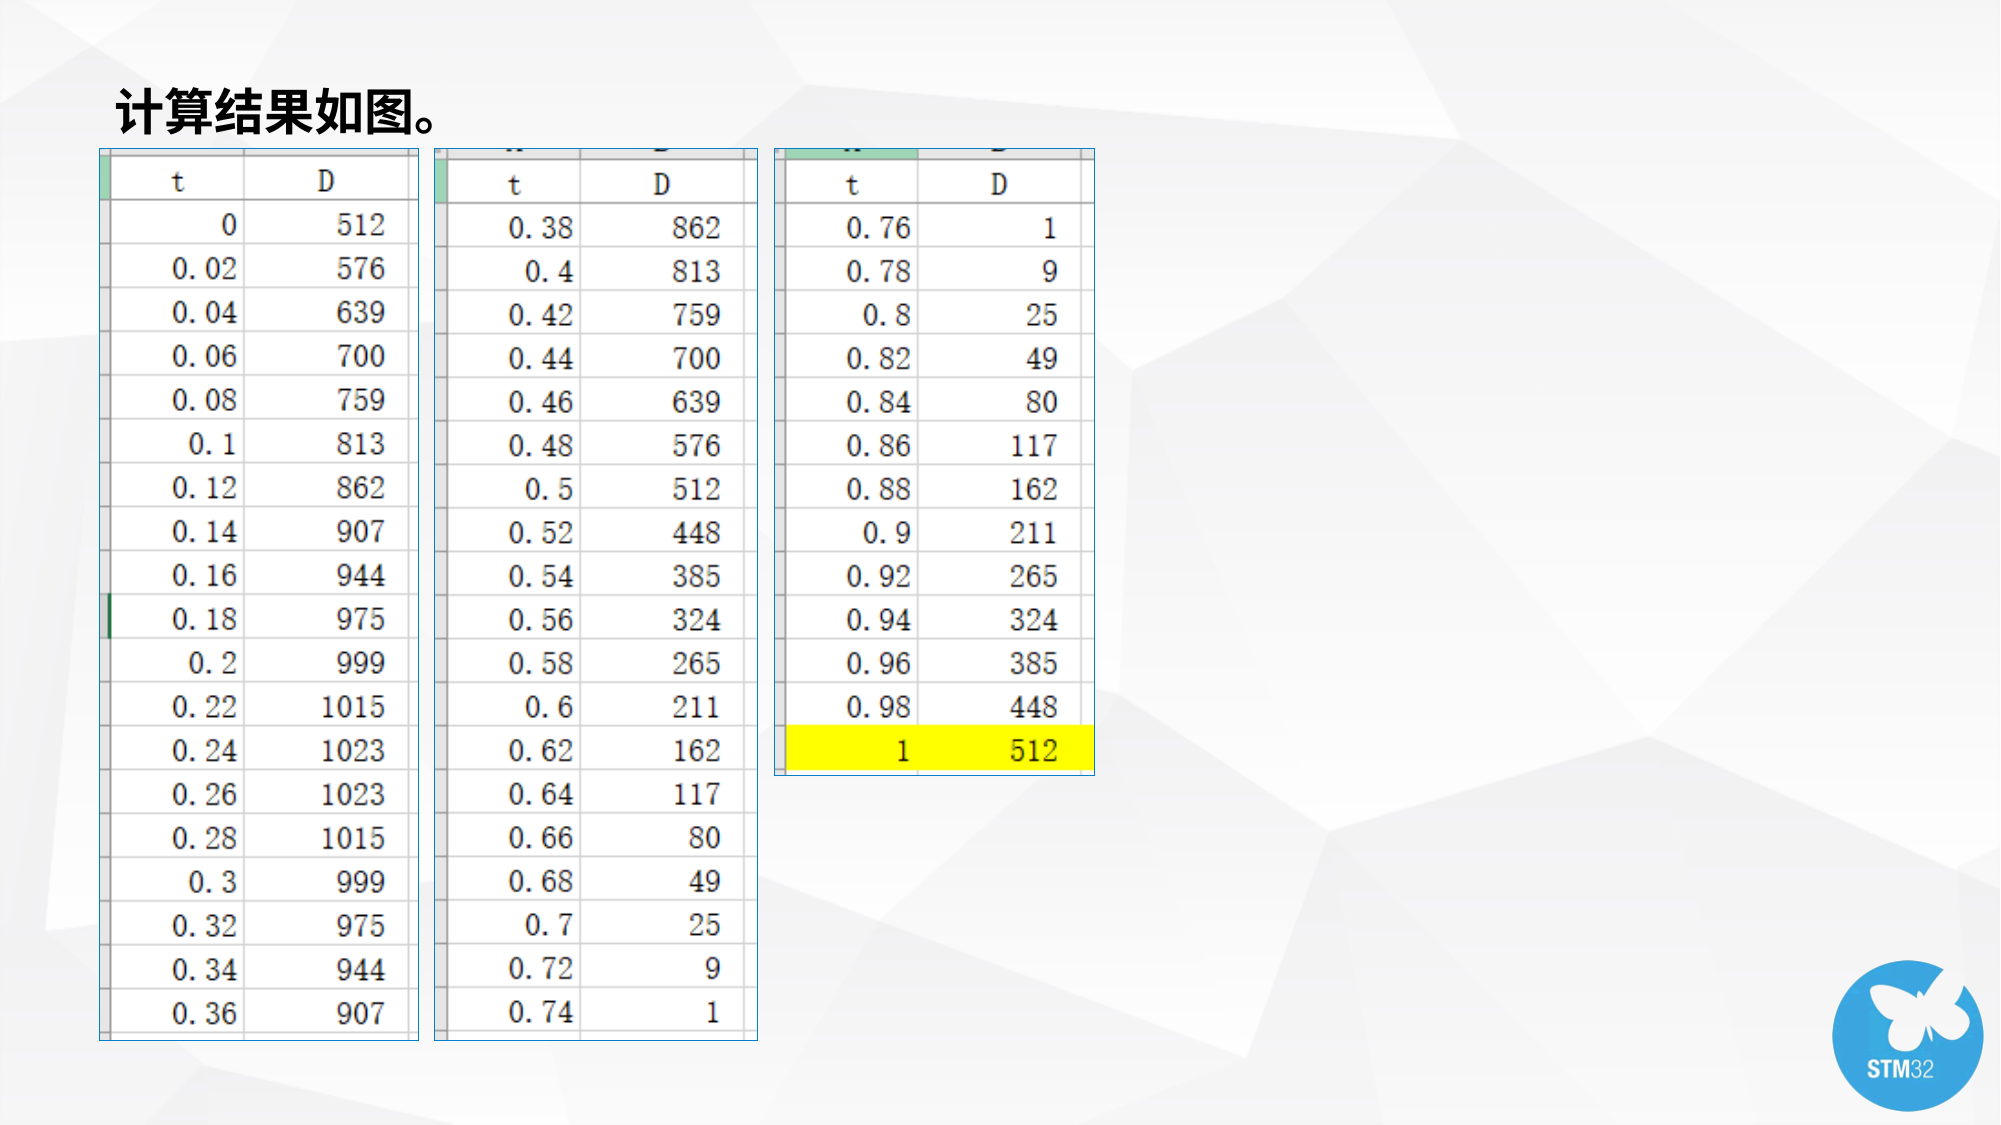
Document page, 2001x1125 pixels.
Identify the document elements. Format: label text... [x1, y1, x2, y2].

text_box 计算结果如图。 [42, 55, 1958, 148]
picture [0, 0, 2000, 1125]
